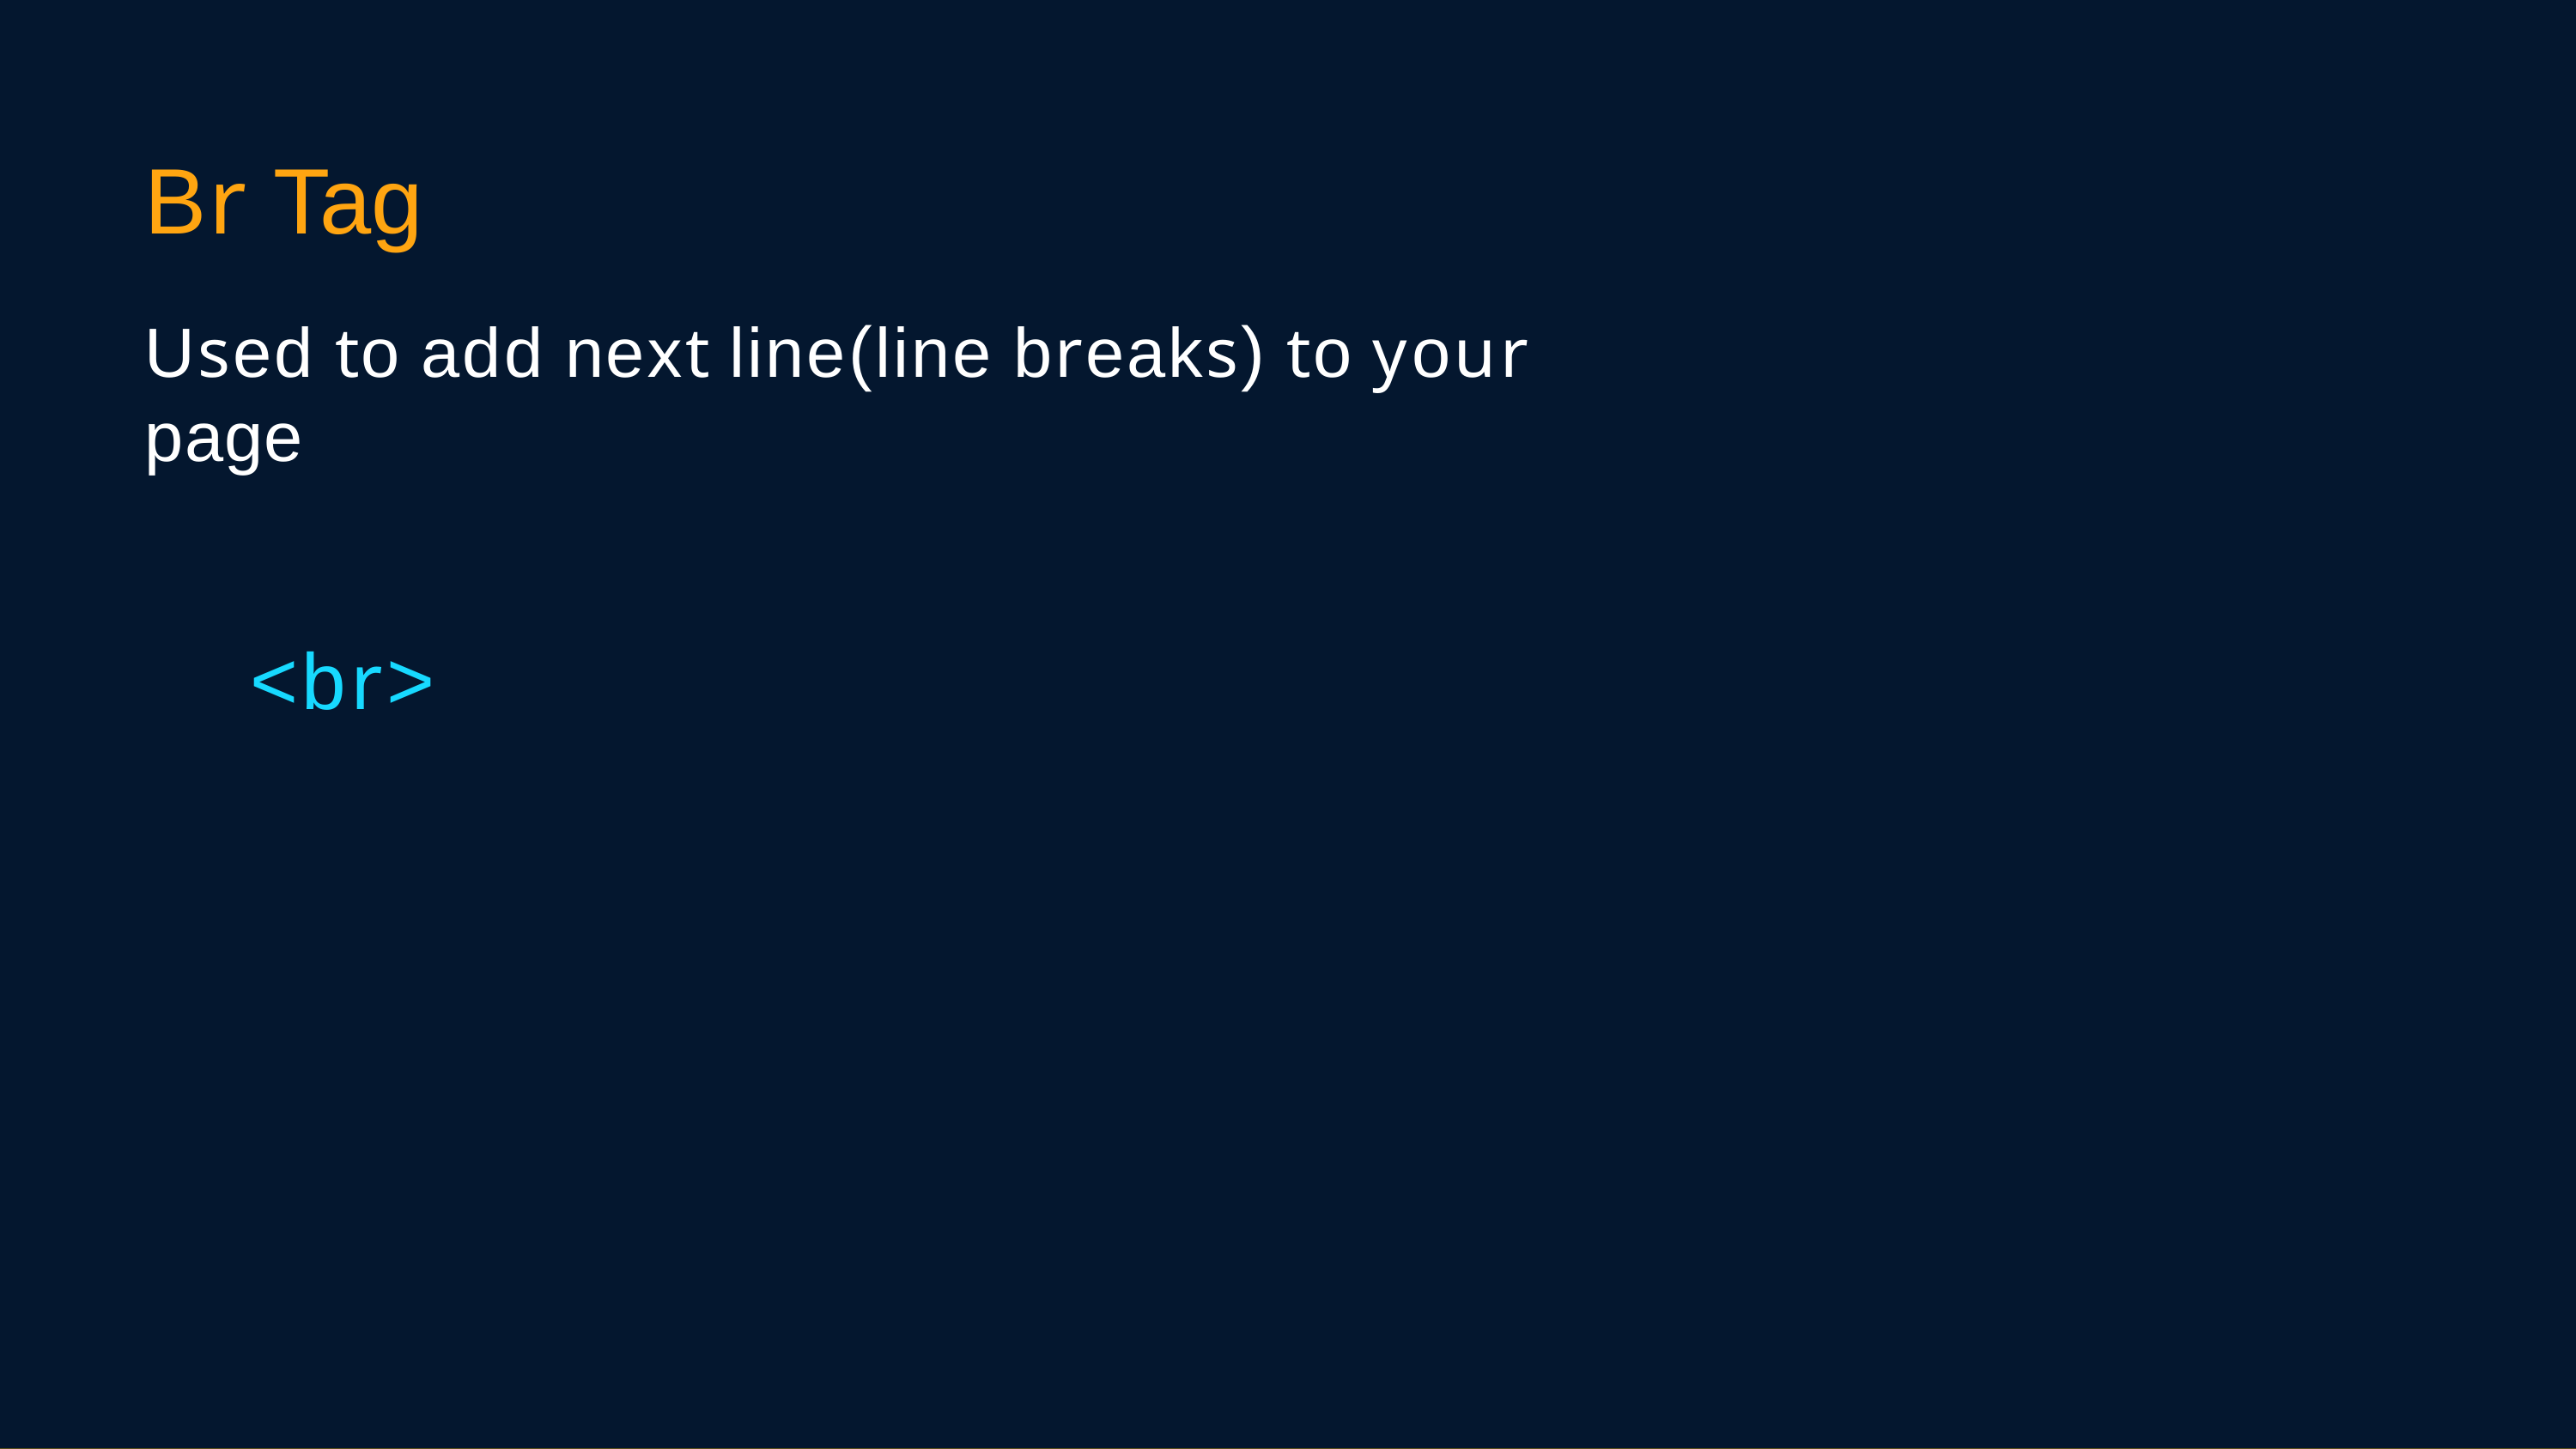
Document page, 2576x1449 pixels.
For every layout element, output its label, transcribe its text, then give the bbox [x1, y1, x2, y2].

title Br Tag [143, 138, 434, 303]
text_box Used to add next line(line breaks) to your page <br> [143, 303, 1692, 726]
